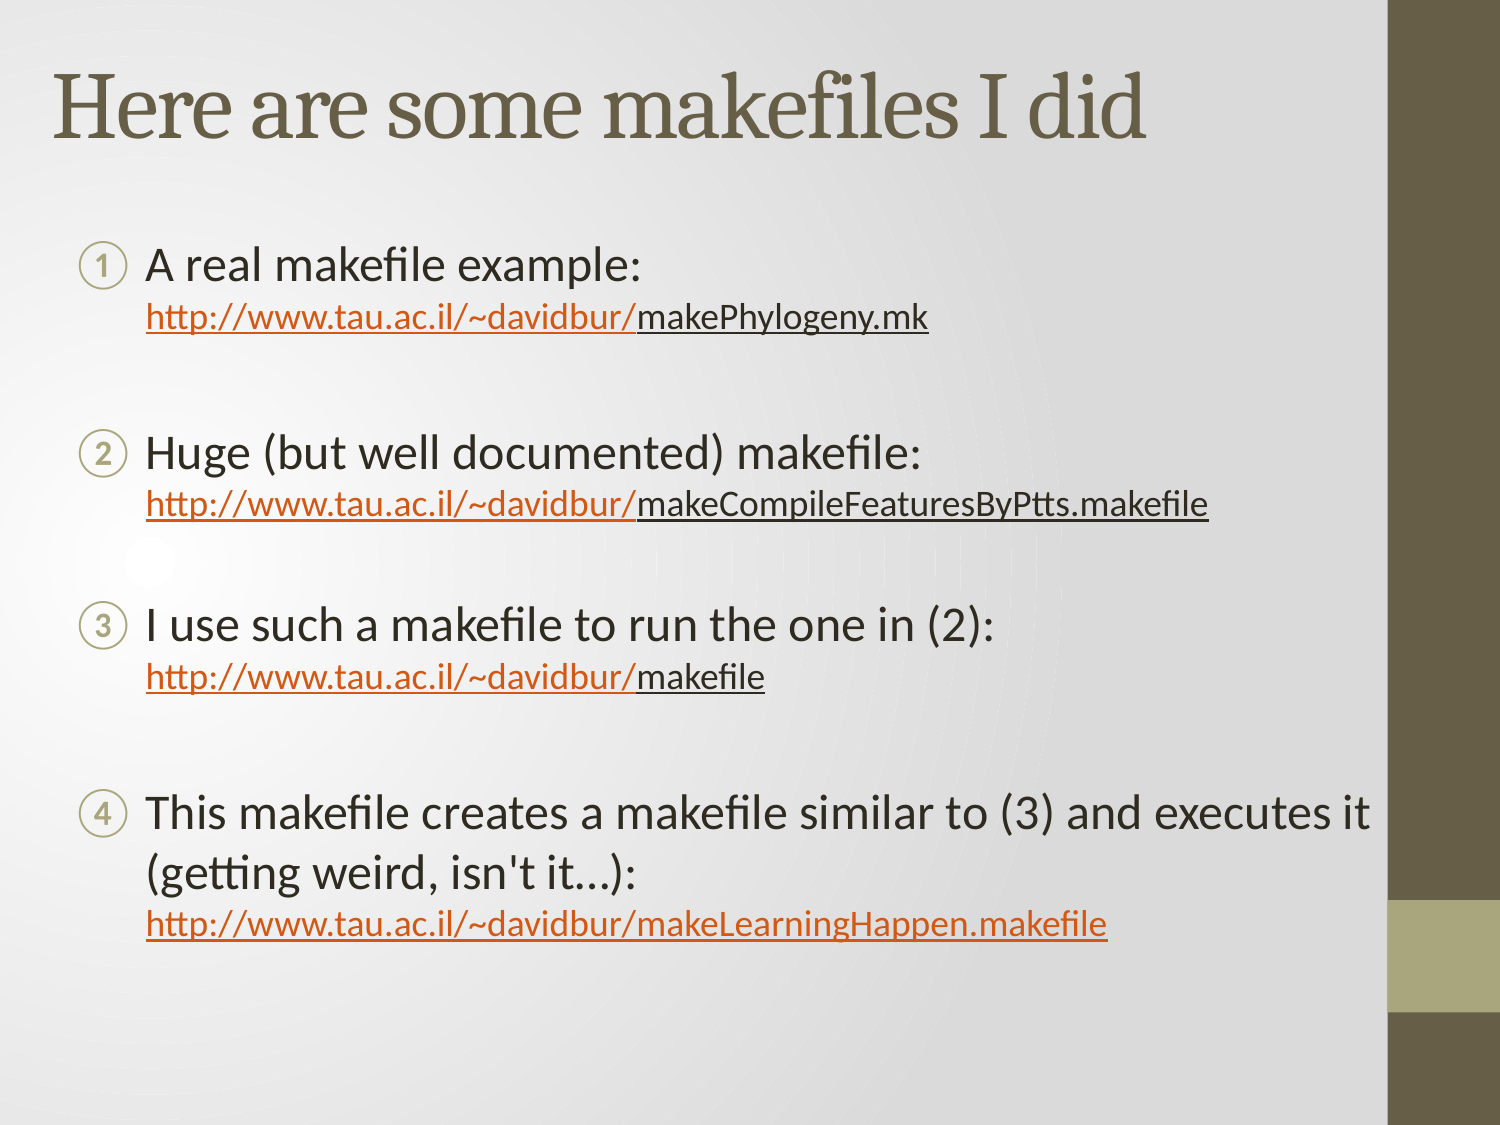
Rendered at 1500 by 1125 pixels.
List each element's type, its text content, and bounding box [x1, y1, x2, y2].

list A real makefile example: http://www.tau.ac.il/~davidbur/makePhylogeny.mk Huge (but well documented) makefile: http://www.tau.ac.il/~davidbur/makeCompileFeaturesByPtts.makefile I use such a makefile to run the one in (2): http://www.tau.ac.il/~davidbur/makefile This makefile creates a makefile similar to (3) and executes it (getting weird, isn't it…): http://www.tau.ac.il/~davidbur/makeLearningHappen.makefile [36, 224, 1389, 1052]
title Here are some makefiles I did [36, 6, 1287, 195]
